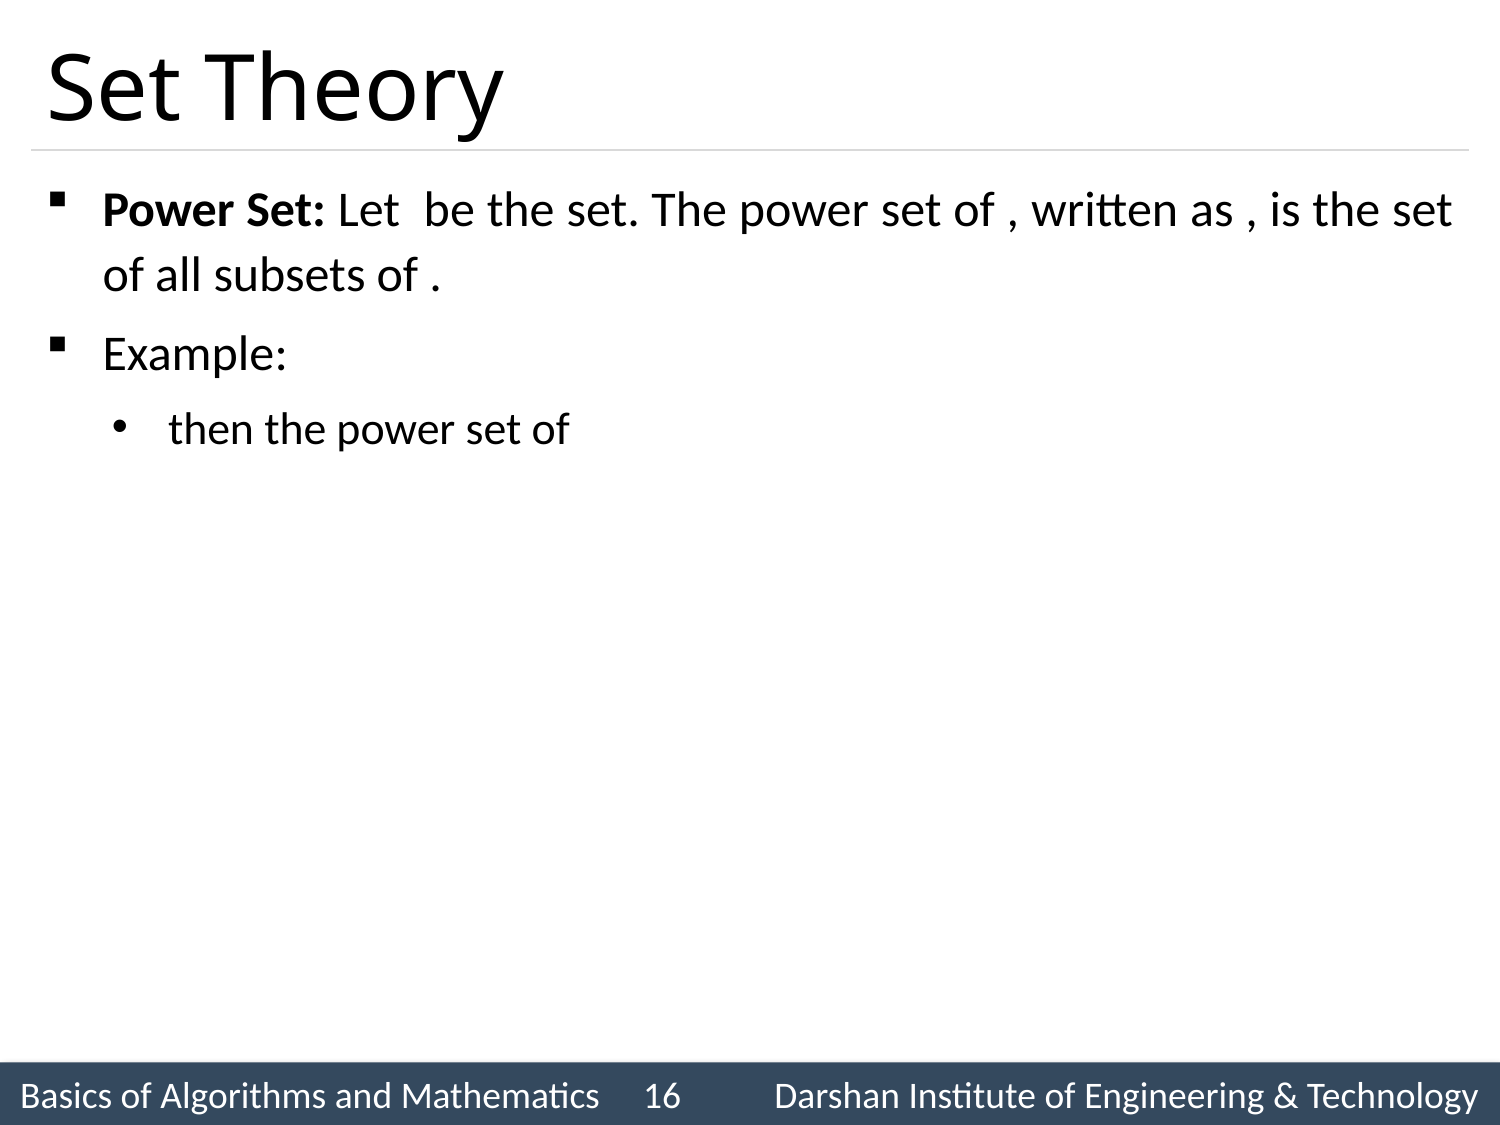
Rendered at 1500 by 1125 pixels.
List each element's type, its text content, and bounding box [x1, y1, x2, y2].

title Set Theory [31, 17, 1469, 150]
